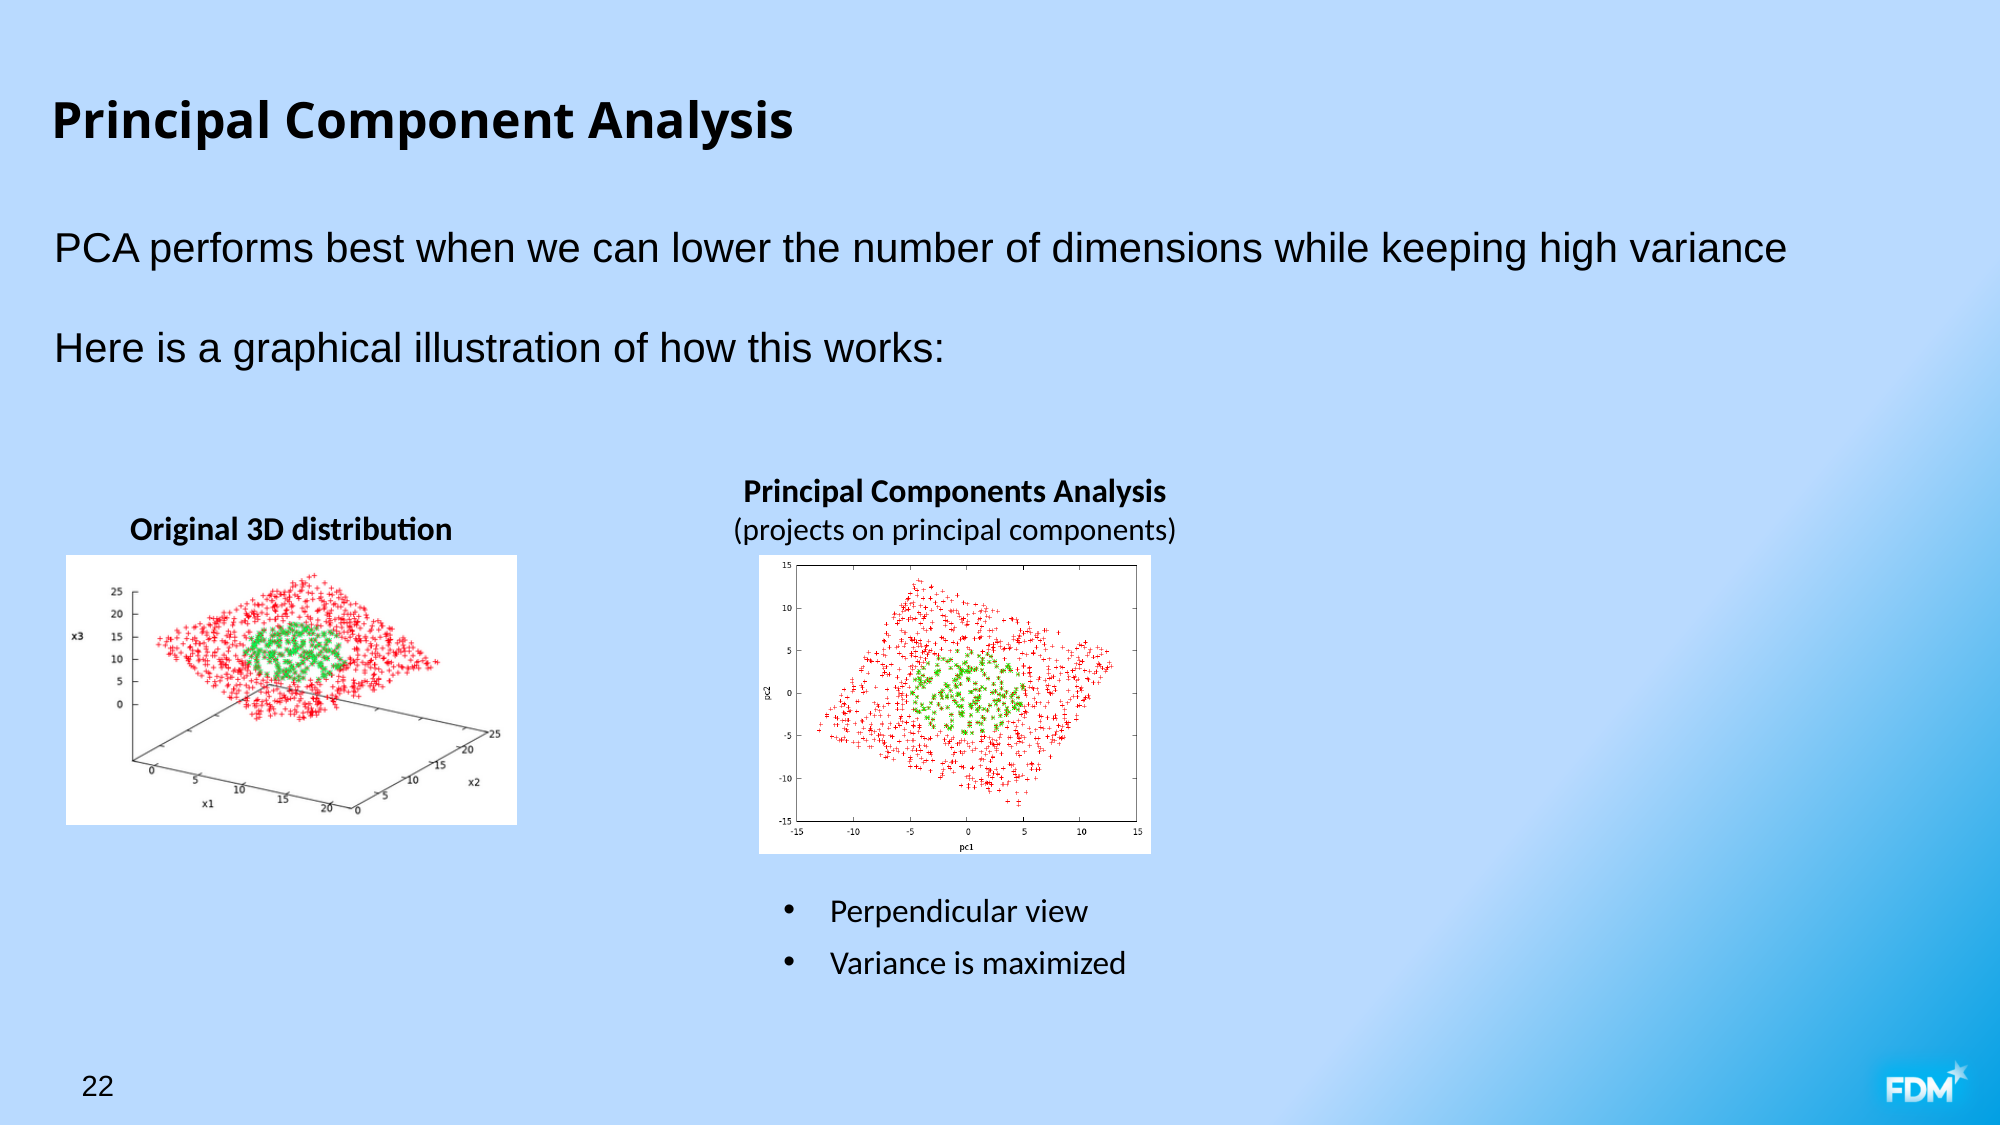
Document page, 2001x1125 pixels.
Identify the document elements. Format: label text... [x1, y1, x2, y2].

picture [1858, 1029, 2000, 1125]
text_box PCA performs best when we can lower the number of dimensions while keeping high variance Here is a graphical illustration of how this works: [39, 213, 1942, 378]
slide_number 22 [66, 1060, 534, 1110]
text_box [66, 462, 1193, 993]
text_box Principal Component Analysis [39, 76, 1879, 159]
